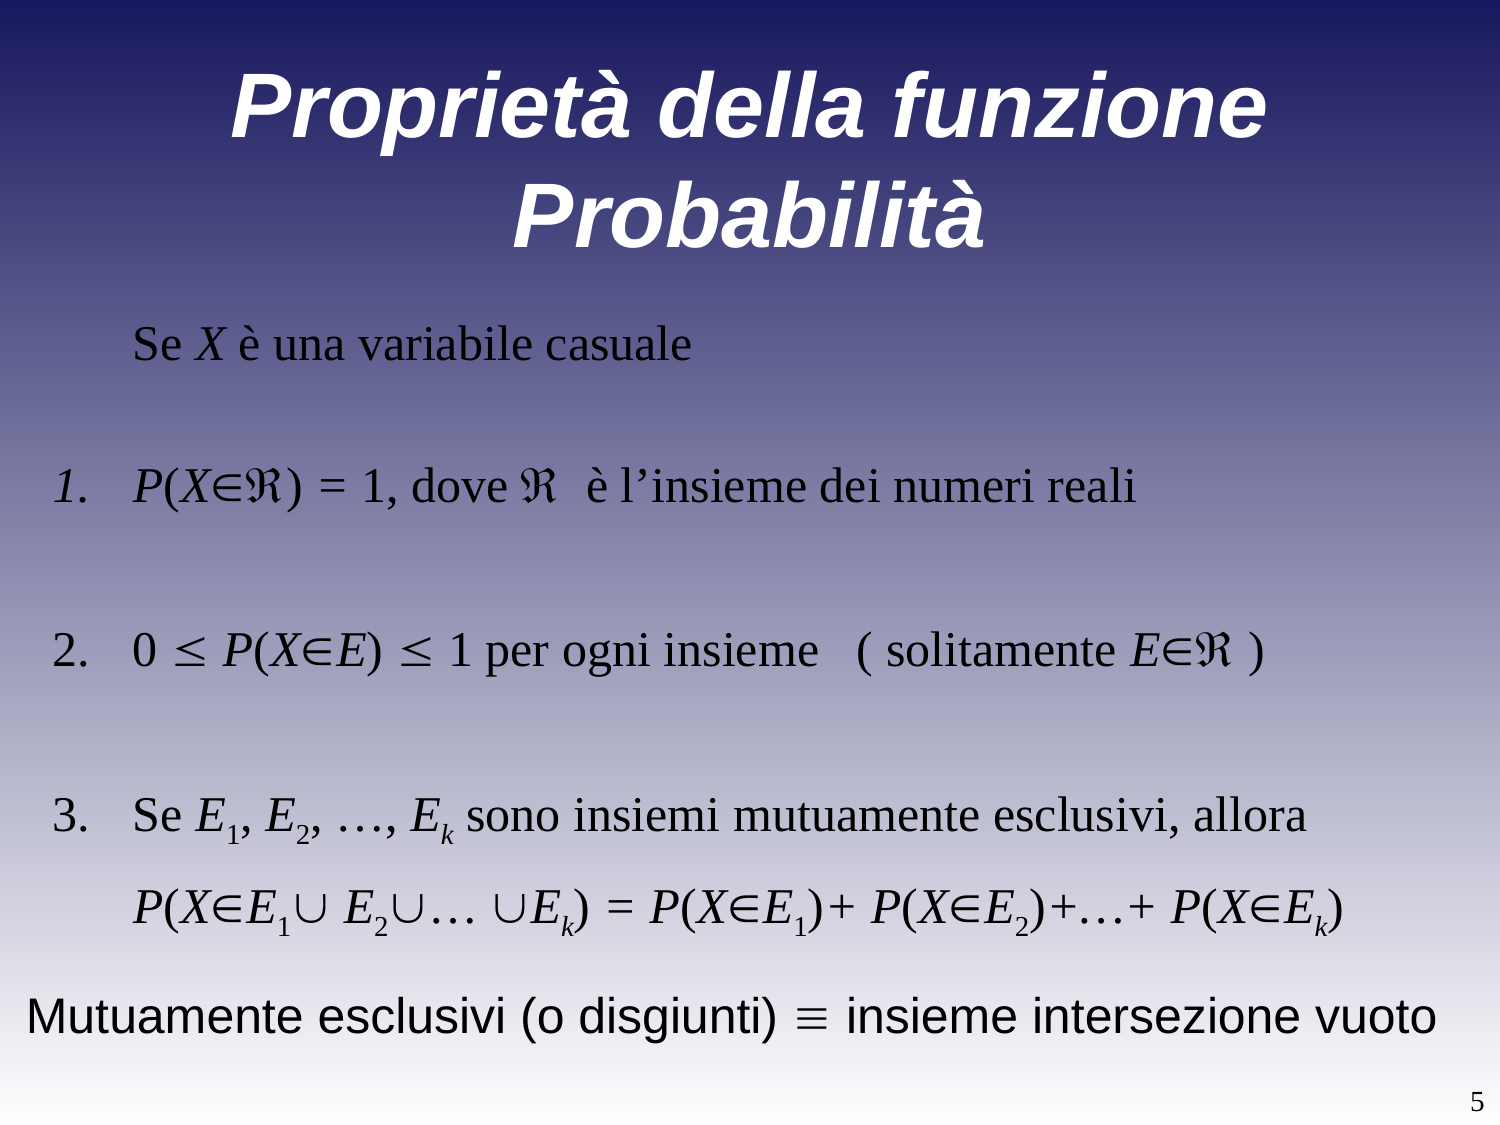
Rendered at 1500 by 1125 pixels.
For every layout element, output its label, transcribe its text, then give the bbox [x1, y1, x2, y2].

slide_number 5 [1187, 1074, 1500, 1125]
text_box Mutuamente esclusivi (o disgiunti)  insieme intersezione vuoto [10, 976, 1453, 1051]
list Se X è una variabile casuale P(X) = 1, dove  è l’insieme dei numeri reali 0  P(XE)  1 per ogni insieme ( solitamente E ) Se E1, E2, …, Ek sono insiemi mutuamente esclusivi, allora P(XE1 E2… Ek) = P(XE1)+ P(XE2)+…+ P(XEk) [37, 290, 1475, 966]
title Proprietà della funzione Probabilità [112, 62, 1388, 250]
